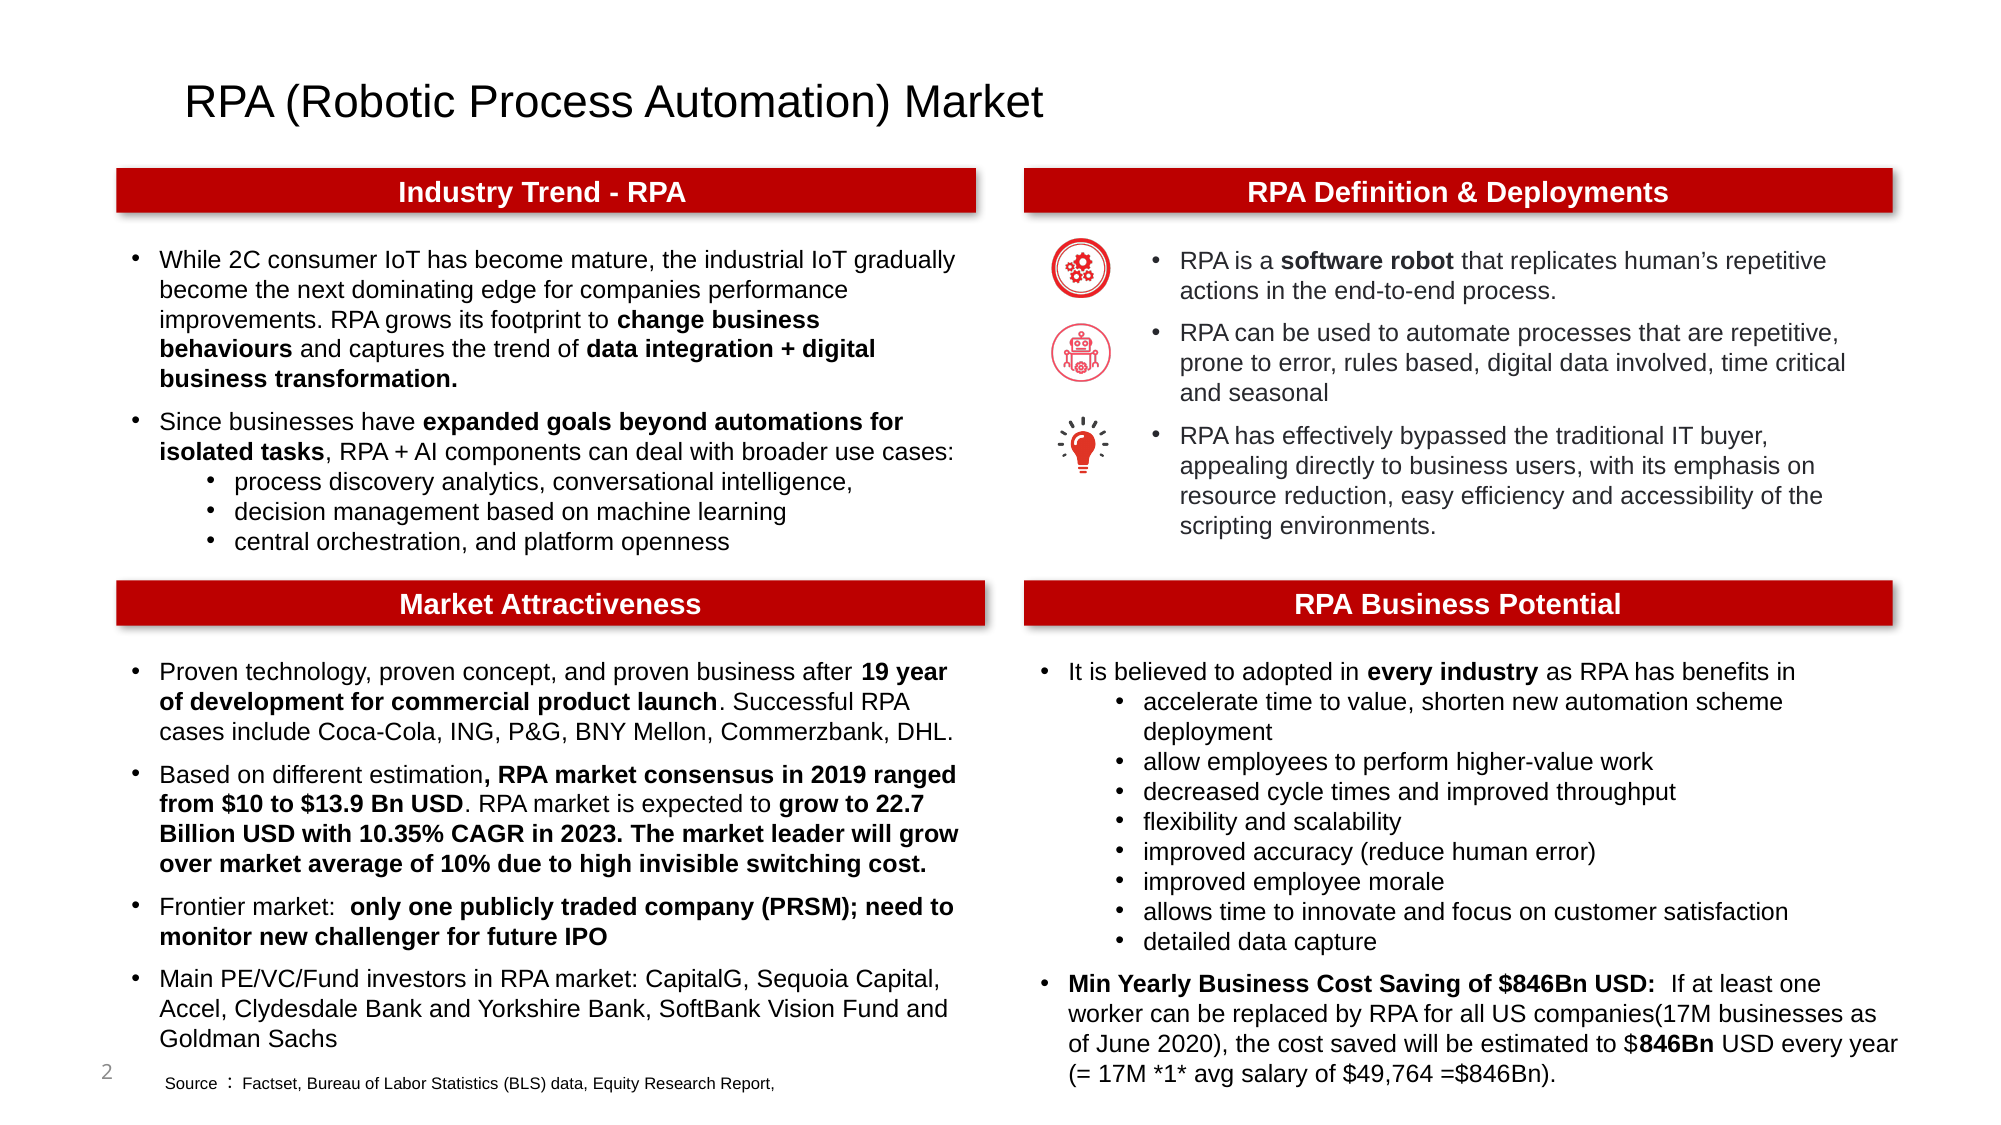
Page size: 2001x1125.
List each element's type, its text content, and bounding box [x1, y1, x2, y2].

text_box It is believed to adopted in every industry as RPA has benefits in accelerate time to value, shorten new automation scheme deployment allow employees to perform higher-value work decreased cycle times and improved throughput flexibility and scalability improved accuracy (reduce human error) improved employee morale allows time to innovate and focus on customer satisfaction detailed data capture Min Yearly Business Cost Saving of $846Bn USD: If at least one worker can be replaced by RPA for all US companies(17M businesses as of June 2020), the cost saved will be estimated to $846Bn USD every year (= 17M *1* avg salary of $49,764 =$846Bn). [1025, 648, 1914, 1095]
slide_number 2 [86, 1042, 536, 1103]
picture [1022, 411, 1144, 480]
text_box RPA Business Potential [1023, 579, 1894, 627]
text_box RPA is a software robot that replicates human’s repetitive actions in the end-to-end process. RPA can be used to automate processes that are repetitive, prone to error, rules based, digital data involved, time critical and seasonal RPA has effectively bypassed the traditional IT buyer, appealing directly to business users, with its emphasis on resource reduction, easy efficiency and accessibility of the scripting environments. [1136, 237, 1892, 589]
text_box Market Attractiveness [115, 579, 986, 627]
picture [1004, 238, 1158, 298]
picture [1051, 323, 1111, 383]
text_box Proven technology, proven concept, and proven business after 19 year of development for commercial product launch. Successful RPA cases include Coca-Cola, ING, P&G, BNY Mellon, Commerzbank, DHL. Based on different estimation, RPA market consensus in 2019 ranged from $10 to $13.9 Bn USD. RPA market is expected to grow to 22.7 Billion USD with 10.35% CAGR in 2023. The market leader will grow over market average of 10% due to high invisible switching cost. Frontier market: only one publicly traded company (PRSM); need to monitor new challenger for future IPO Main PE/VC/Fund investors in RPA market: CapitalG, Sequoia Capital, Accel, Clydesdale Bank and Yorkshire Bank, SoftBank Vision Fund and Goldman Sachs [116, 648, 976, 1060]
text_box RPA Definition & Deployments [1023, 167, 1894, 214]
title RPA (Robotic Process Automation) Market [169, 70, 1863, 157]
text_box While 2C consumer IoT has become mature, the industrial IoT gradually become the next dominating edge for companies performance improvements. RPA grows its footprint to change business behaviours and captures the trend of data integration + digital business transformation. Since businesses have expanded goals beyond automations for isolated tasks, RPA + AI components can deal with broader use cases: process discovery analytics, conversational intelligence, decision management based on machine learning central orchestration, and platform openness [116, 235, 976, 563]
text_box Industry Trend - RPA [115, 167, 977, 214]
text_box Source：Factset, Bureau of Labor Statistics (BLS) data, Equity Research Report, [149, 1059, 1005, 1101]
